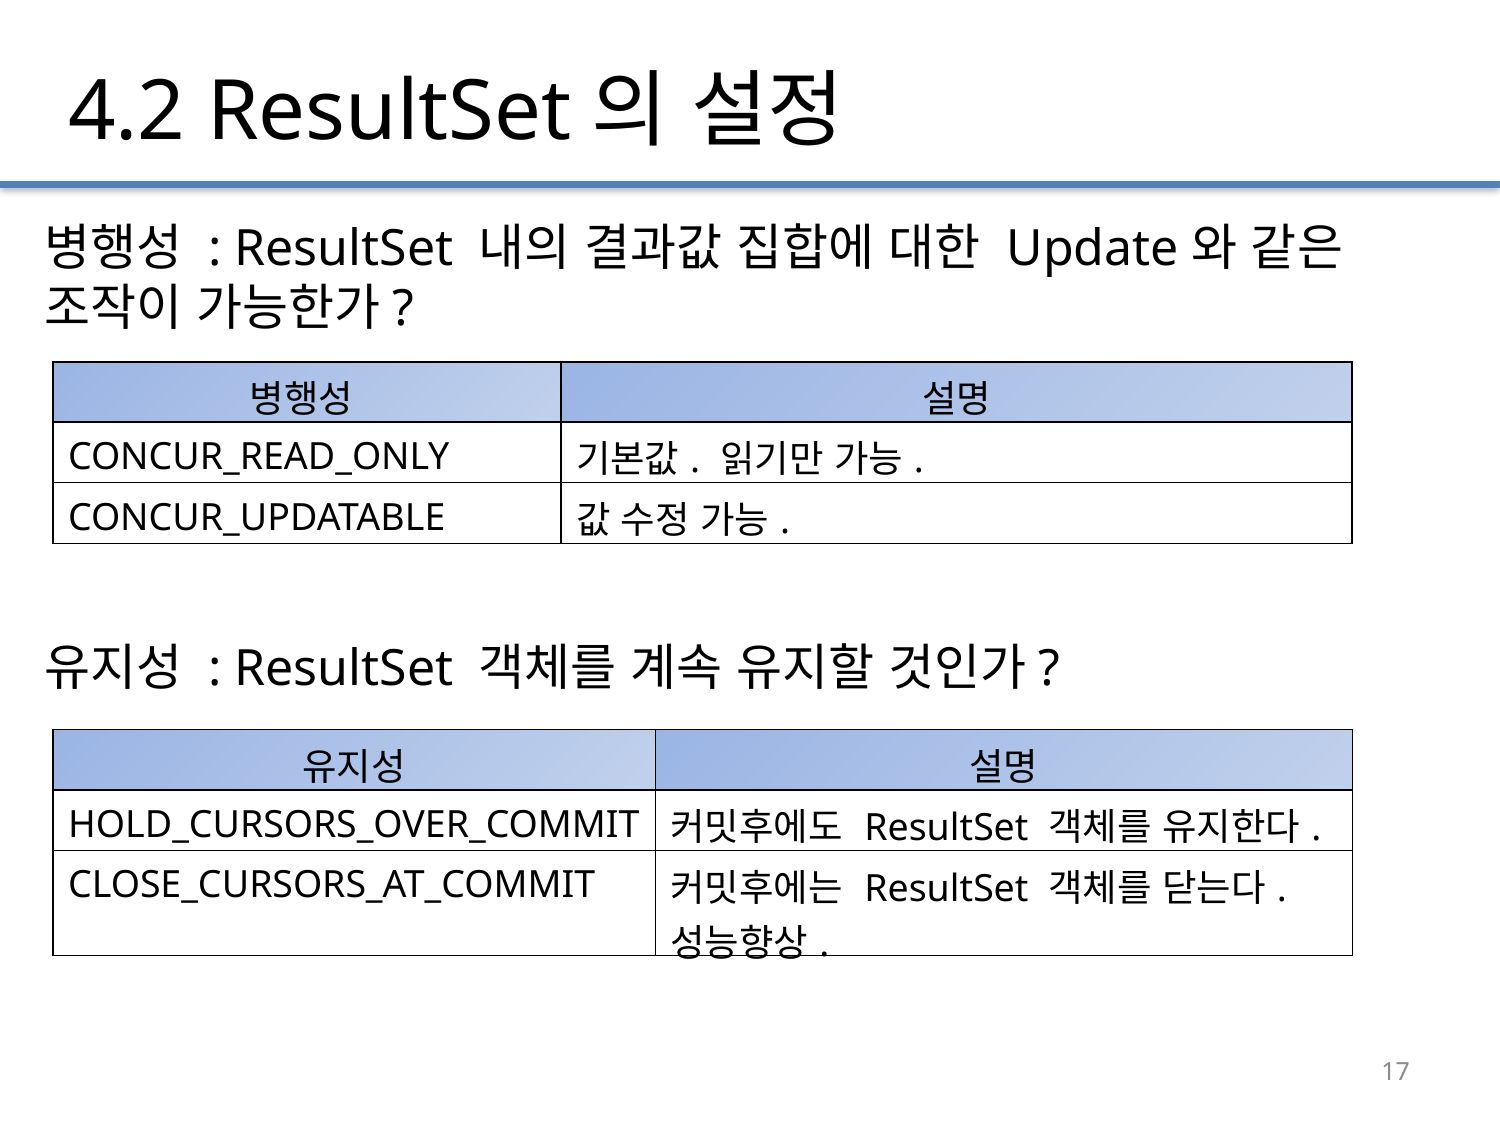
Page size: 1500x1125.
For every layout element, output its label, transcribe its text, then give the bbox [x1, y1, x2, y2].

text_box 병행성 : ResultSet 내의 결과값 집합에 대한 Update와 같은 조작이 가능한가? 유지성 : ResultSet 객체를 계속 유지할 것인가? [29, 208, 1400, 763]
table_cell CONCUR_READ_ONLY [54, 423, 560, 482]
table_header 설명 [562, 363, 1351, 421]
title 4.2 ResultSet의 설정 [53, 42, 1400, 171]
slide_number 17 [1074, 1042, 1425, 1103]
table_cell CLOSE_CURSORS_AT_COMMIT [54, 851, 655, 955]
table_cell 커밋후에도 ResultSet 객체를 유지한다. [656, 791, 1352, 850]
table_cell HOLD_CURSORS_OVER_COMMIT [54, 791, 655, 850]
table_cell CONCUR_UPDATABLE [54, 483, 560, 543]
table_cell 값 수정 가능. [562, 483, 1351, 543]
table_cell 커밋후에는 ResultSet 객체를 닫는다. 성능향상. [656, 851, 1352, 955]
table_cell 기본값. 읽기만 가능. [562, 423, 1351, 482]
table_header 병행성 [54, 363, 560, 421]
table_header 설명 [656, 730, 1352, 789]
table_header 유지성 [54, 730, 655, 789]
